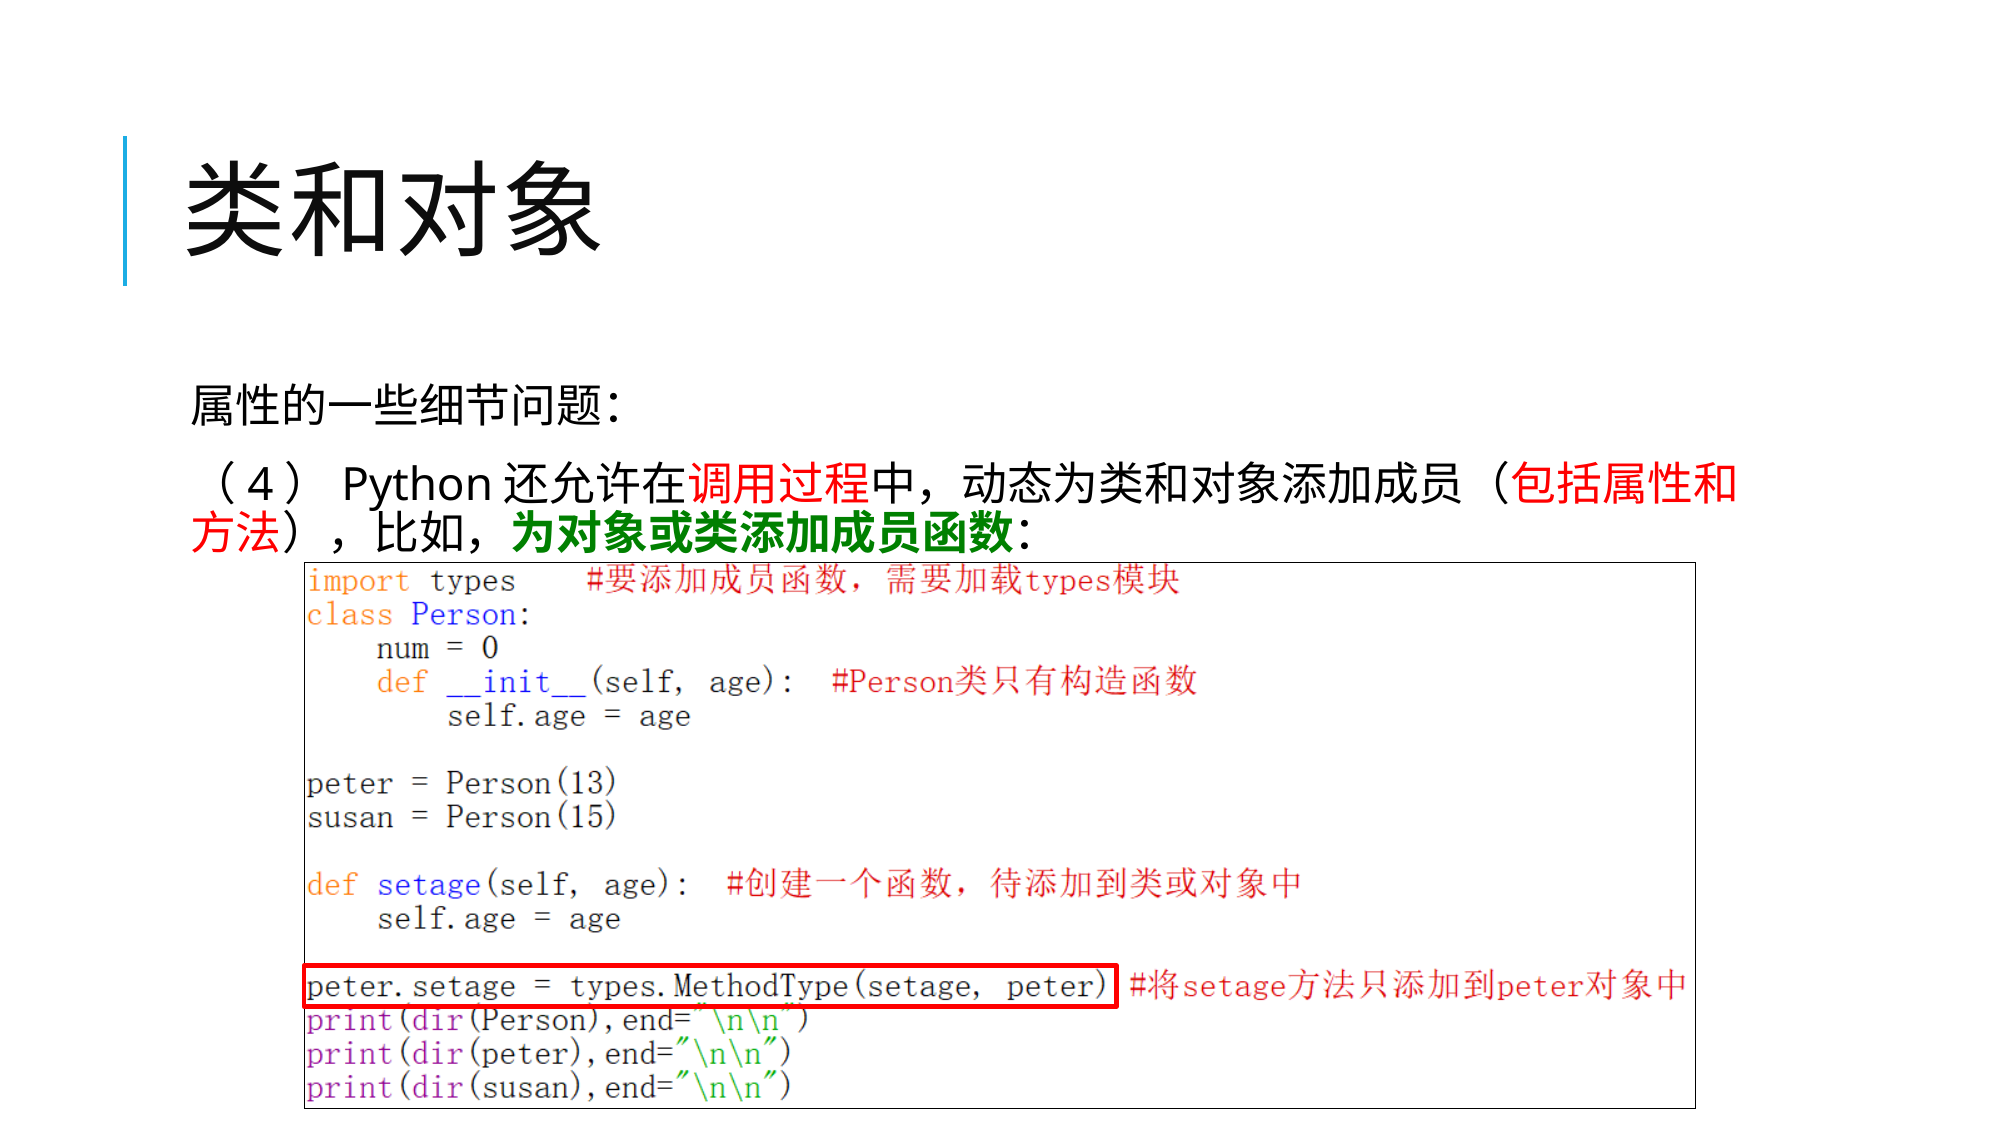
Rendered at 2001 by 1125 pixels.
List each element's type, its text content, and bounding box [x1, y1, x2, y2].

picture [303, 562, 1697, 1110]
list 属性的一些细节问题： （4）Python还允许在调用过程中，动态为类和对象添加成员（包括属性和方法），比如，为对象或类添加成员函数： [168, 375, 1763, 1035]
title 类和对象 [168, 96, 1763, 342]
